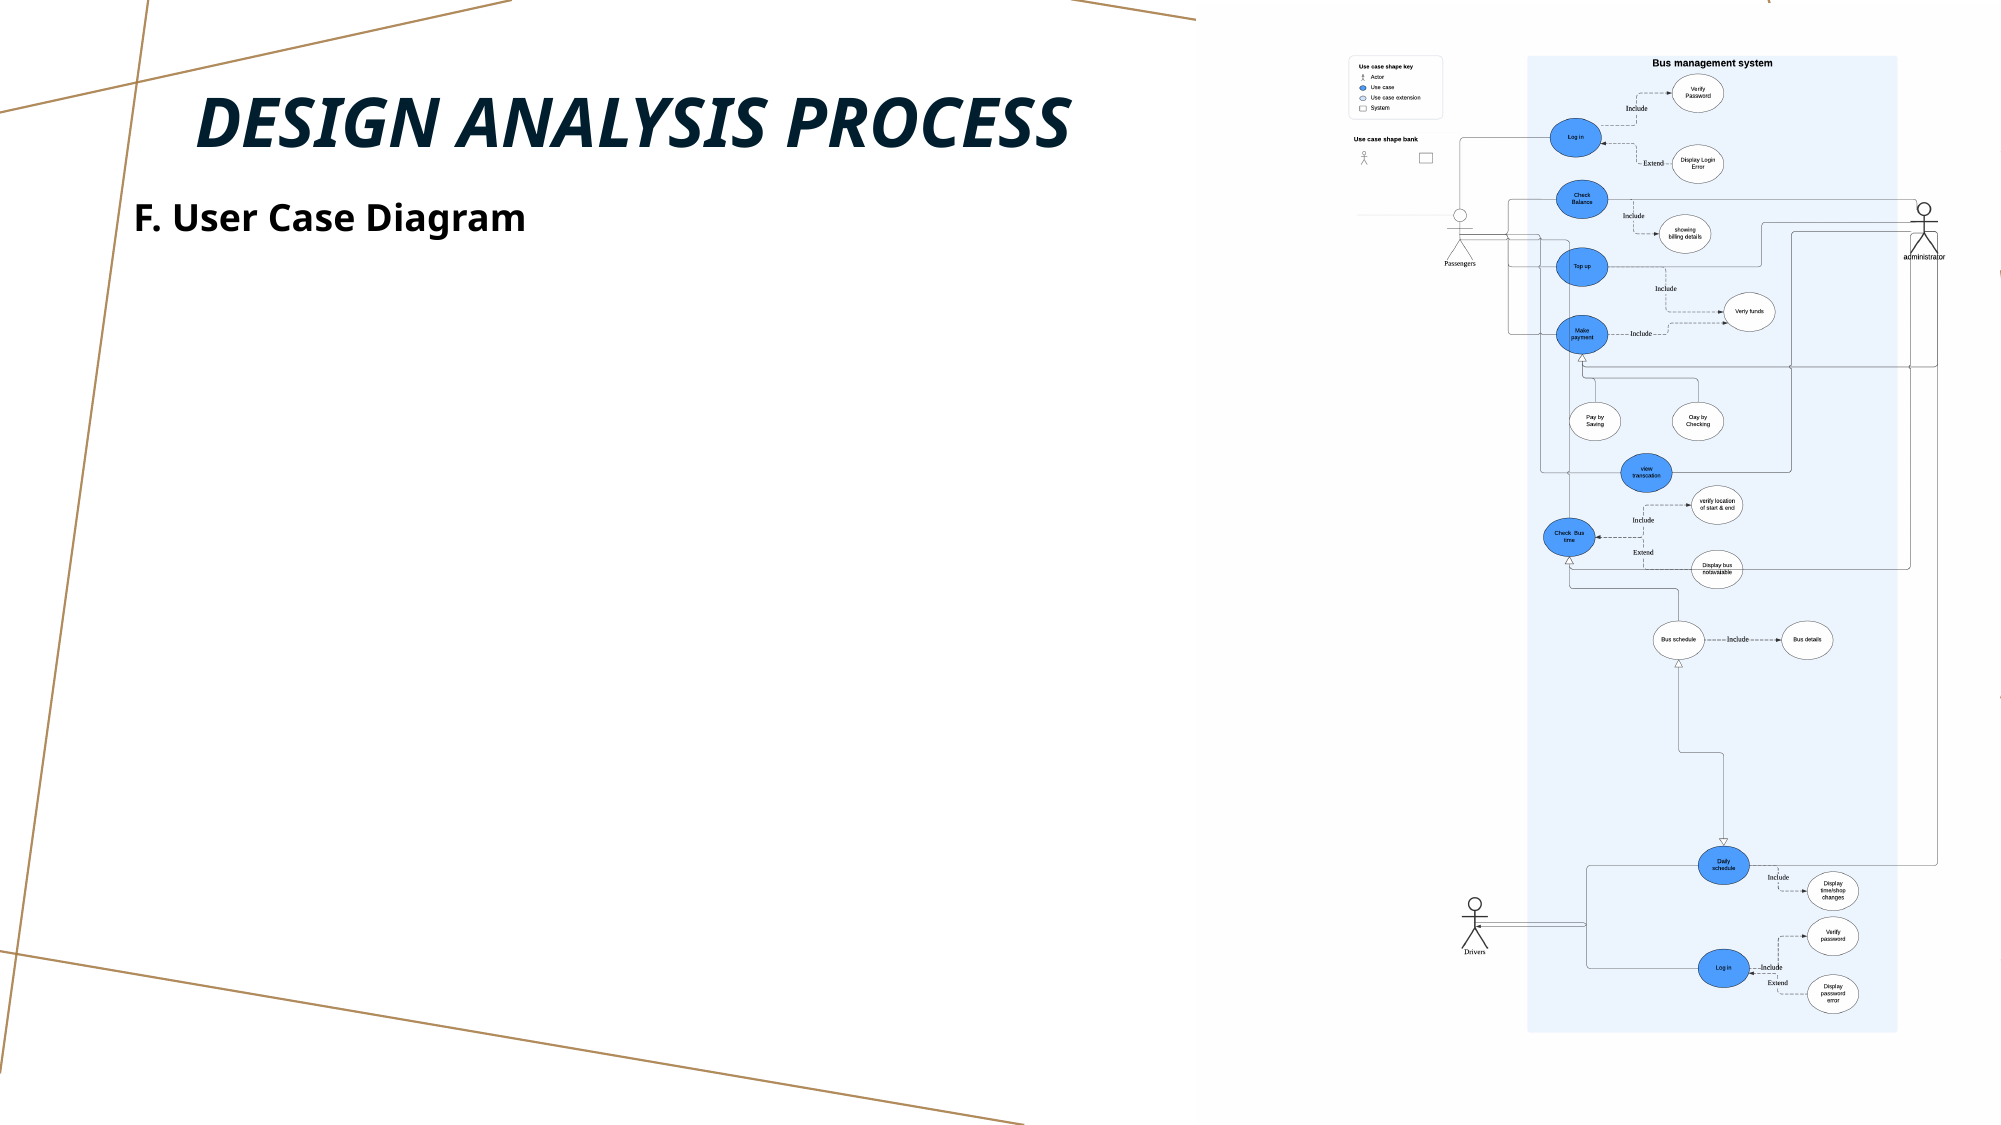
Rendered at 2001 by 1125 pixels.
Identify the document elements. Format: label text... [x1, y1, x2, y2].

picture [1196, 3, 2000, 1125]
title Design Analysis process [180, 35, 1196, 171]
text_box F. User Case Diagram [118, 186, 542, 247]
